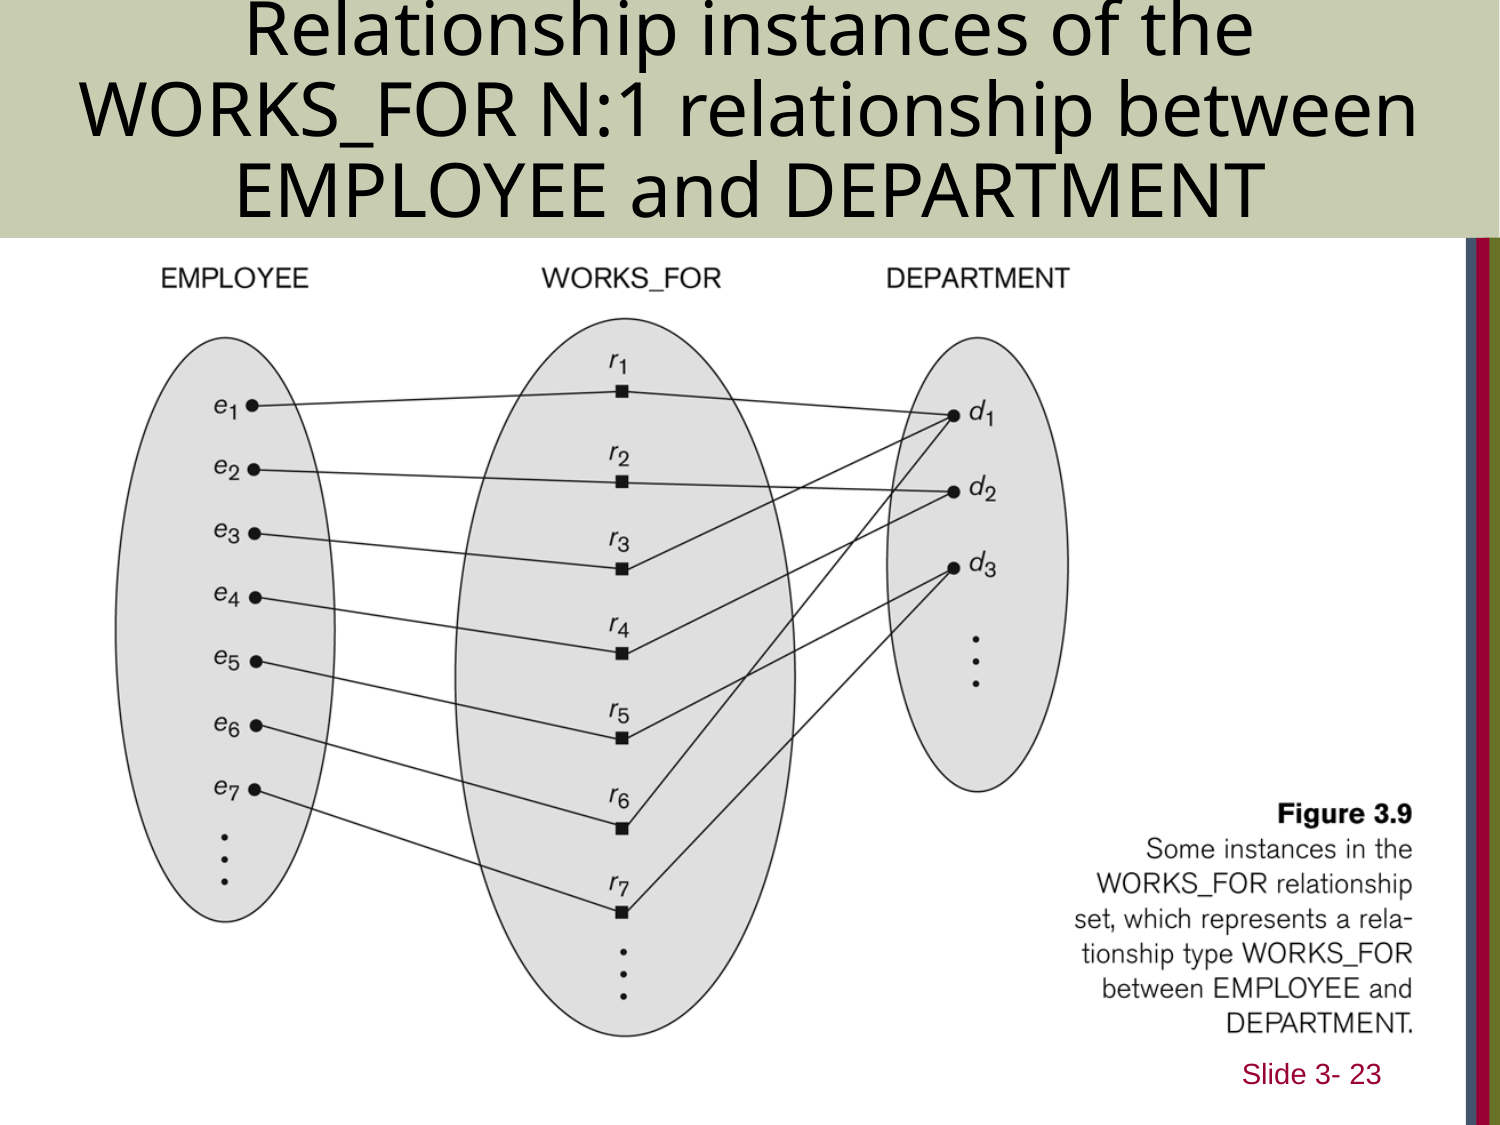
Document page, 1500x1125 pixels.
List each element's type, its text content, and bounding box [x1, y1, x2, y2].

slide_number Slide 3- [1059, 1042, 1397, 1103]
picture [112, 263, 1413, 1039]
title Relationship instances of the WORKS_FOR N:1 relationship between EMPLOYEE and DEPARTMENT [0, 0, 1500, 226]
